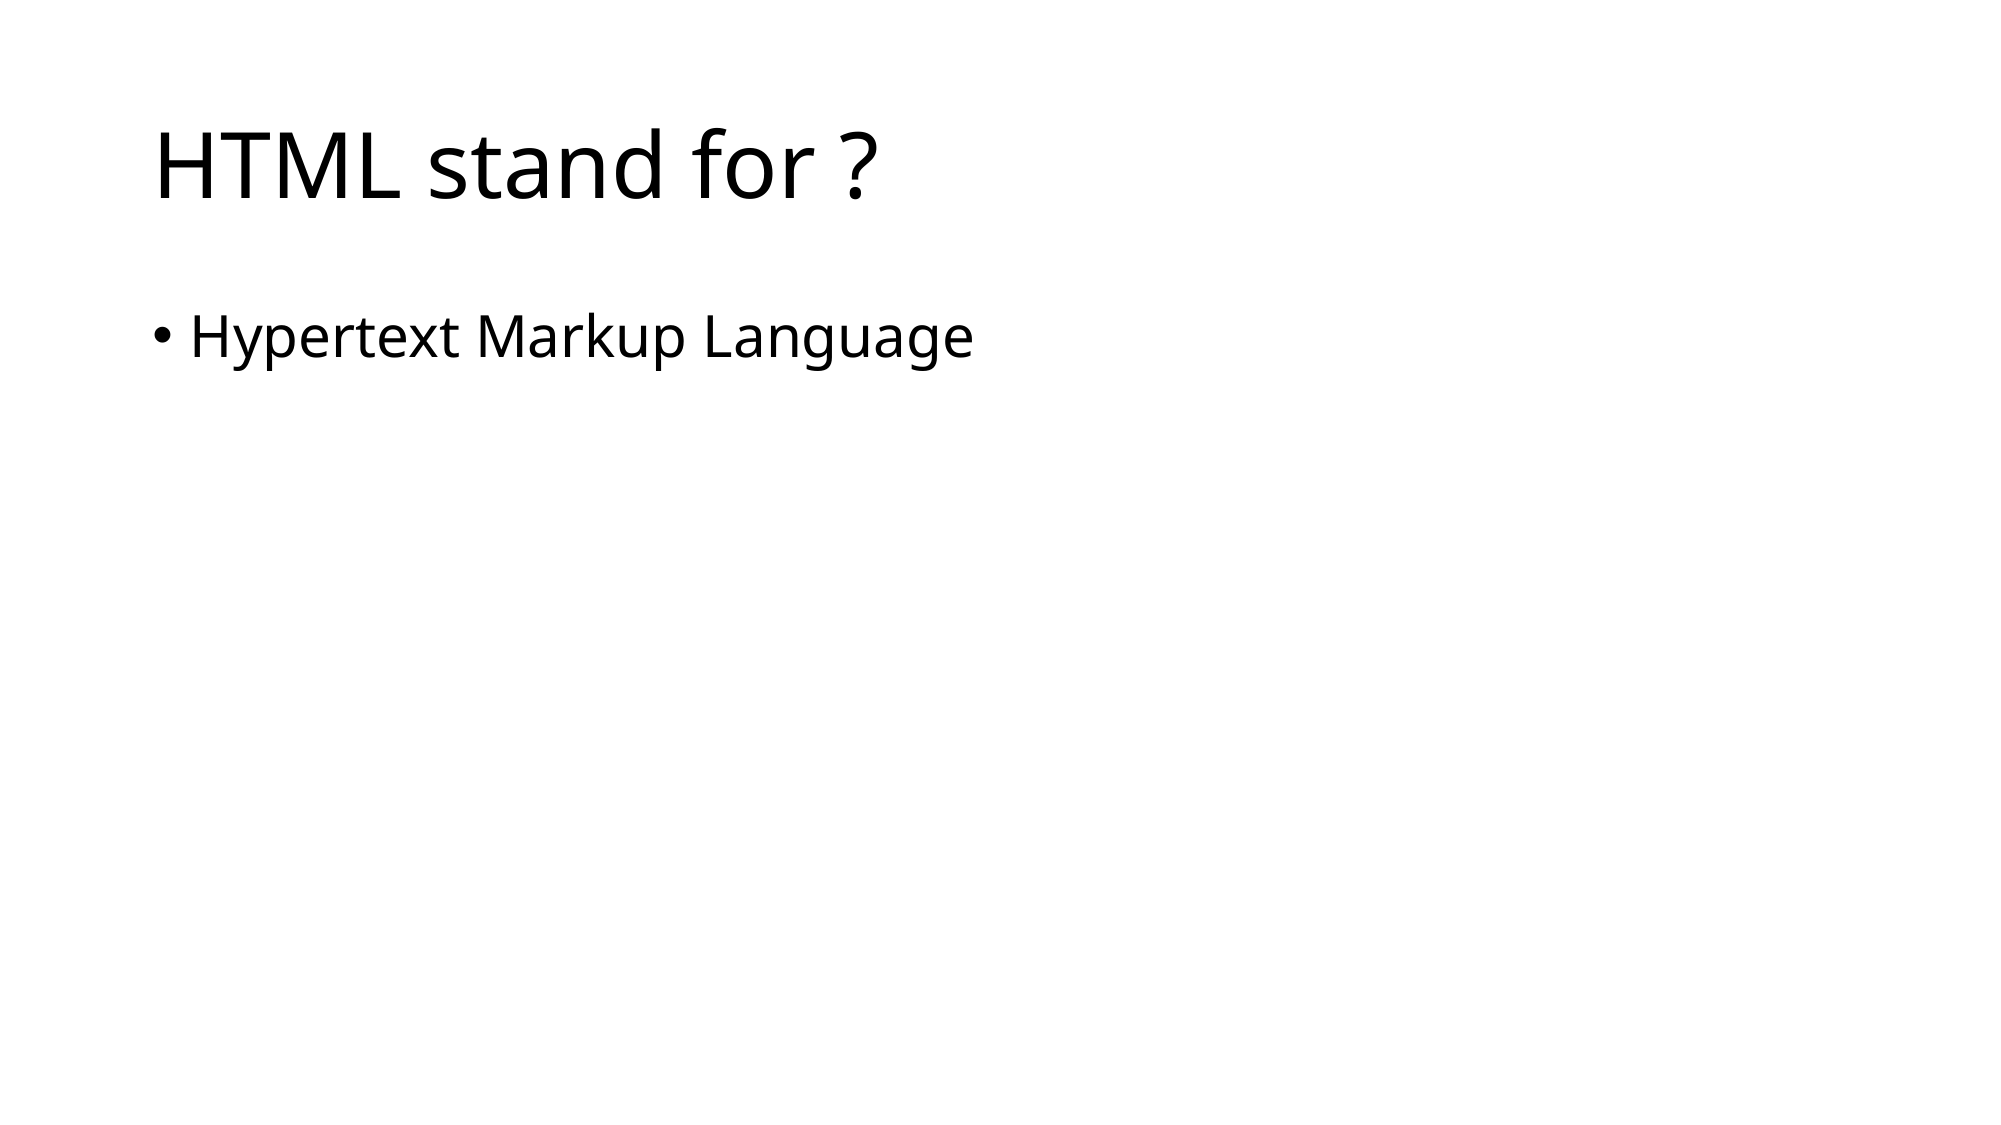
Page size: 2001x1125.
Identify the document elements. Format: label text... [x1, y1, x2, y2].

list Hypertext Markup Language [137, 299, 1863, 1014]
title HTML stand for ? [137, 59, 1863, 278]
